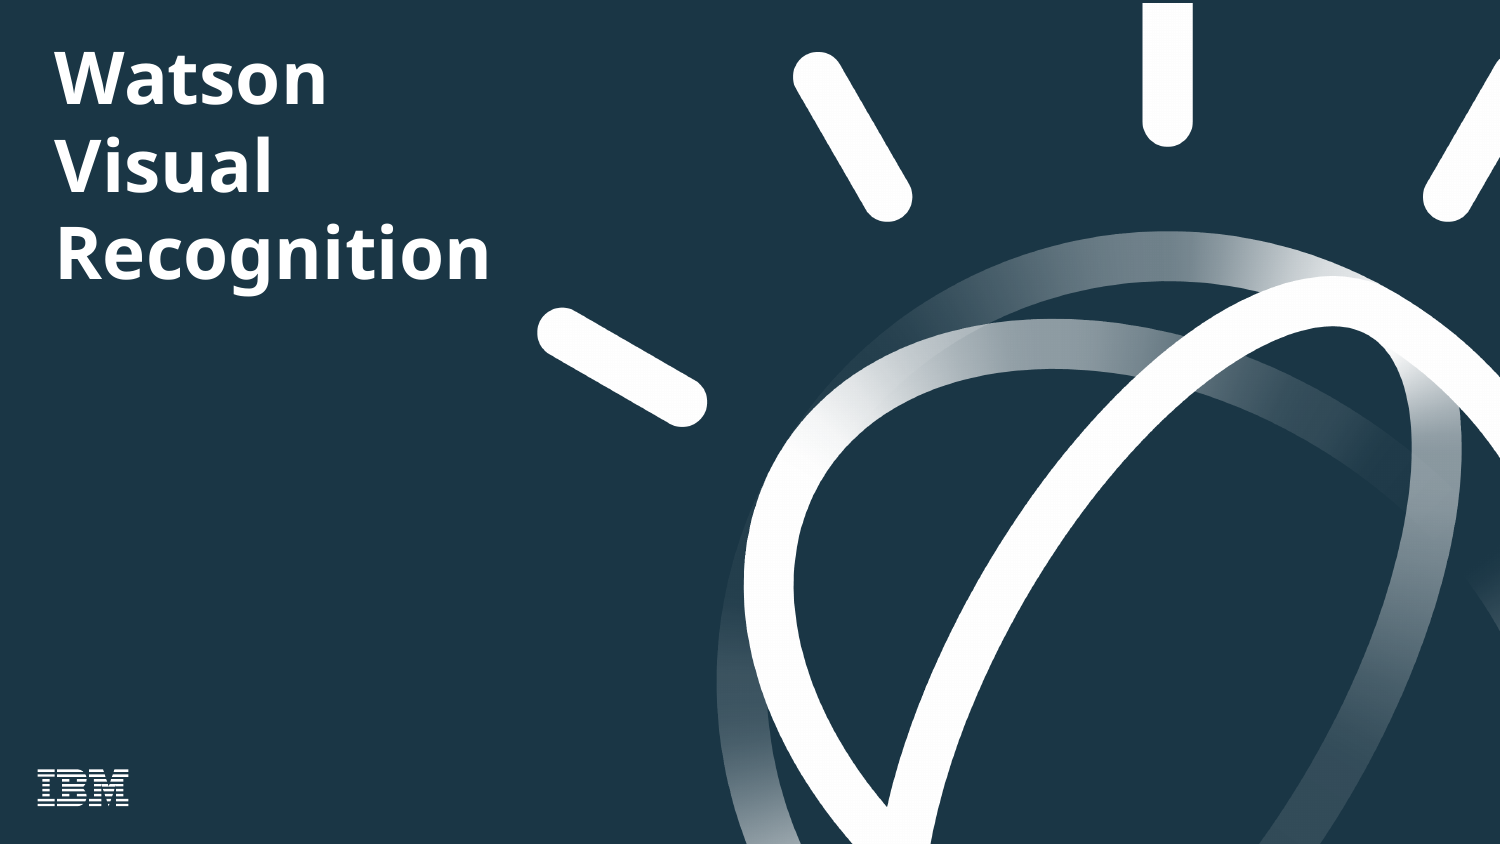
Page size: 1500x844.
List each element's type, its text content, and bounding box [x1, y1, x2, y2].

picture [537, 2, 1500, 844]
text_box Watson Visual Recognition [54, 31, 532, 701]
